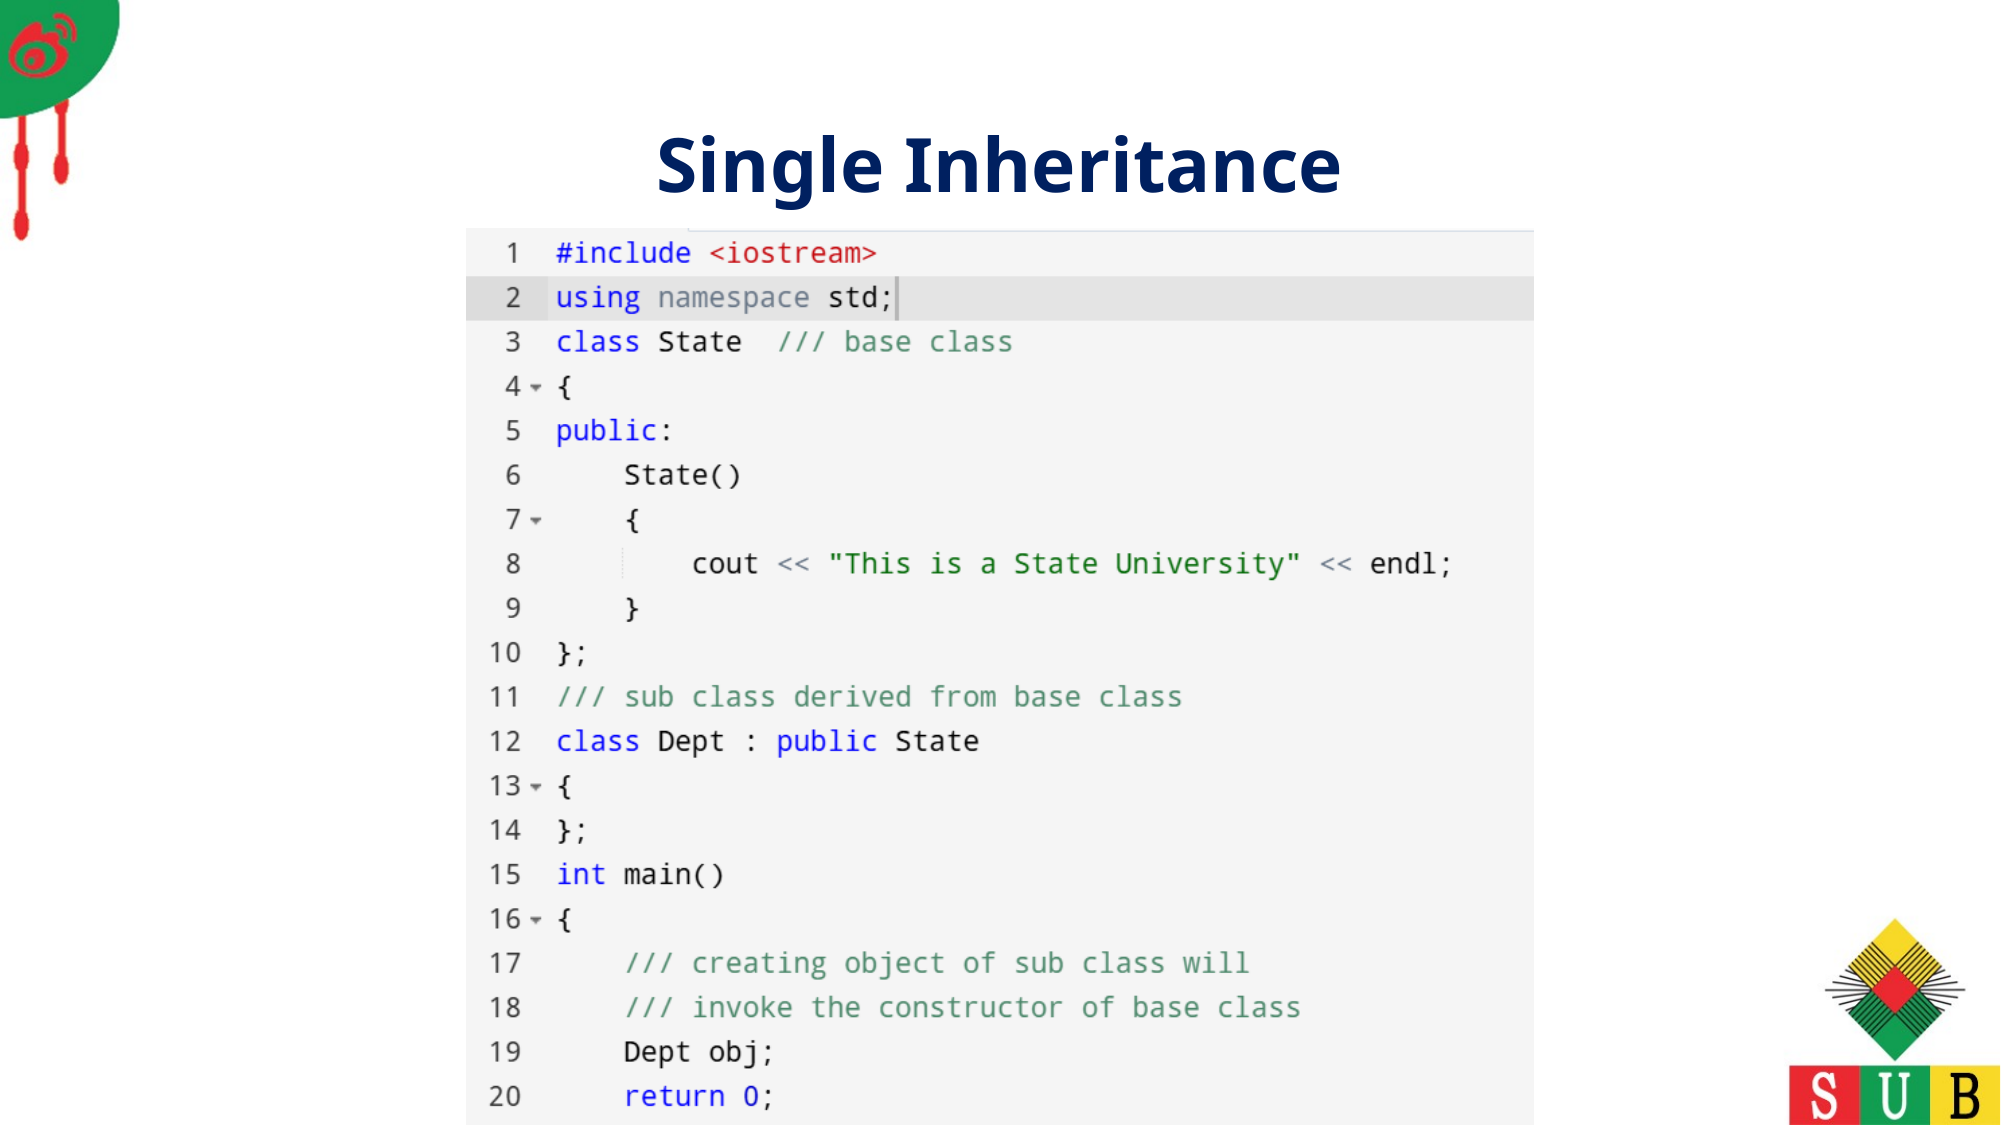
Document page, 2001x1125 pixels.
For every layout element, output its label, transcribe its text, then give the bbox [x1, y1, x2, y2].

title Single Inheritance [137, 59, 1863, 278]
picture [0, 0, 2001, 1125]
